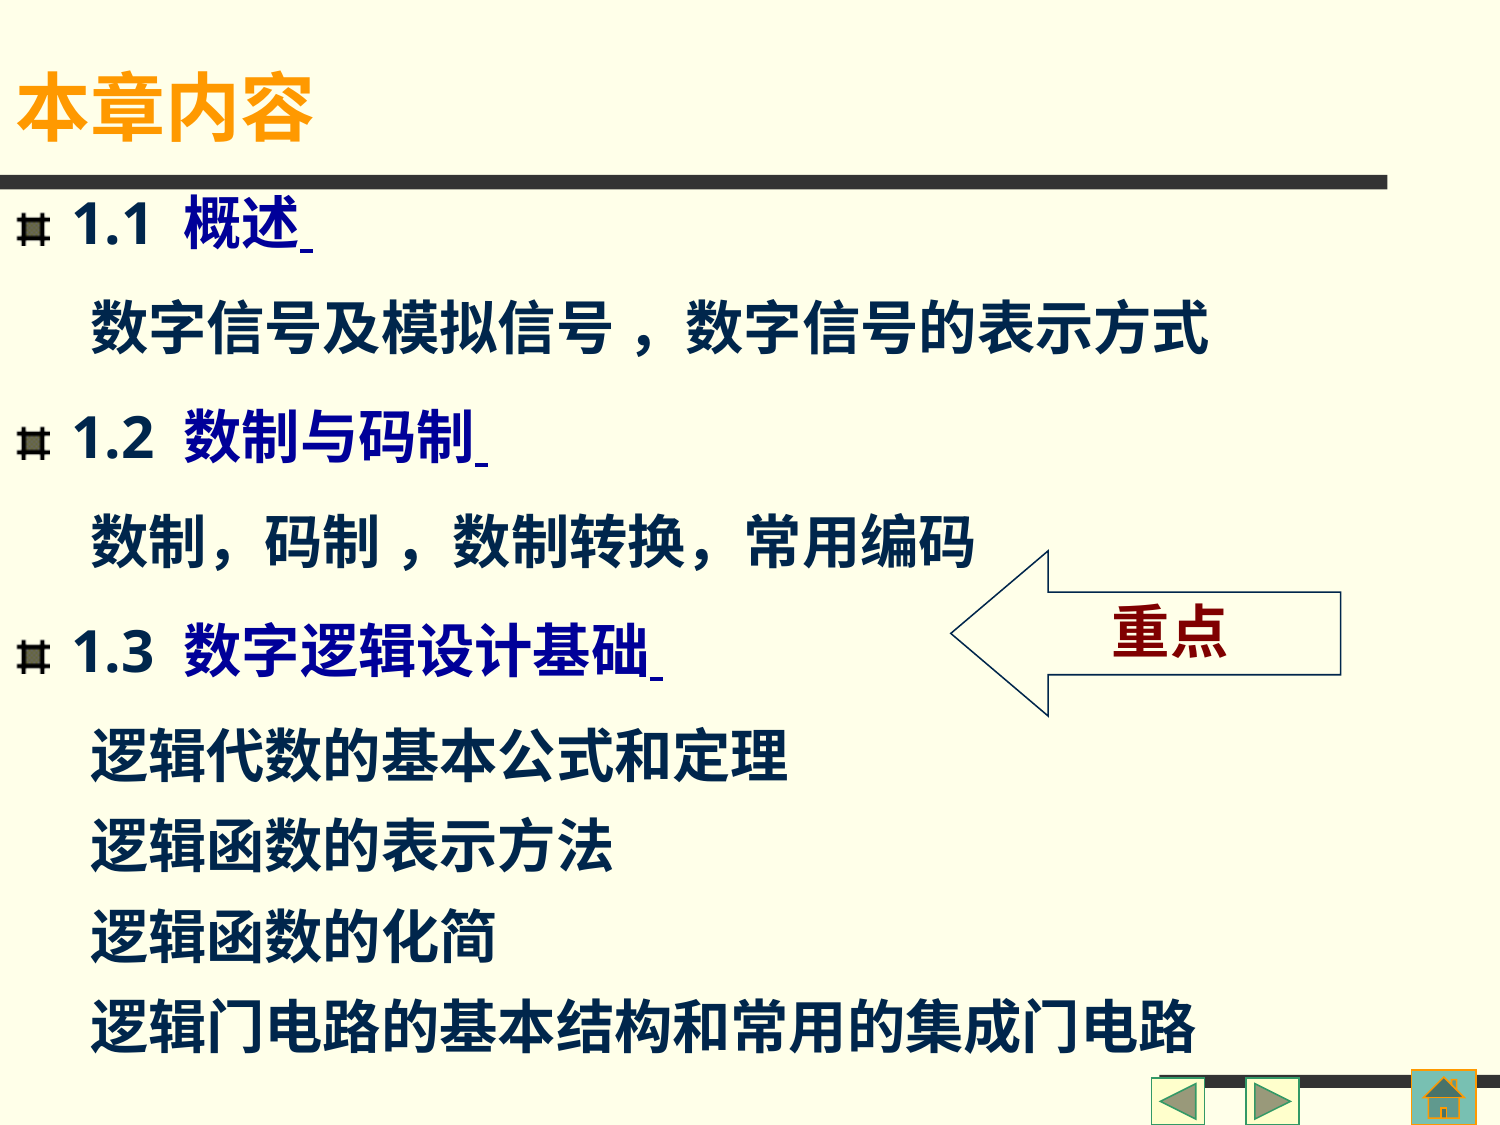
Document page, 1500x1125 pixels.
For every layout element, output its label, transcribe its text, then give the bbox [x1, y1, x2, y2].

title 本章内容 [0, 54, 1225, 159]
list 1.1 概述 数字信号及模拟信号 ，数字信号的表示方式 1.2 数制与码制 数制，码制 ，数制转换，常用编码 1.3 数字逻辑设计基础 逻辑代数的基本公式和定理 逻辑函数的表示方法 逻辑函数的化简 逻辑门电路的基本结构和常用的集成门电路 [0, 174, 1418, 1049]
text_box 重点 [950, 550, 1341, 717]
